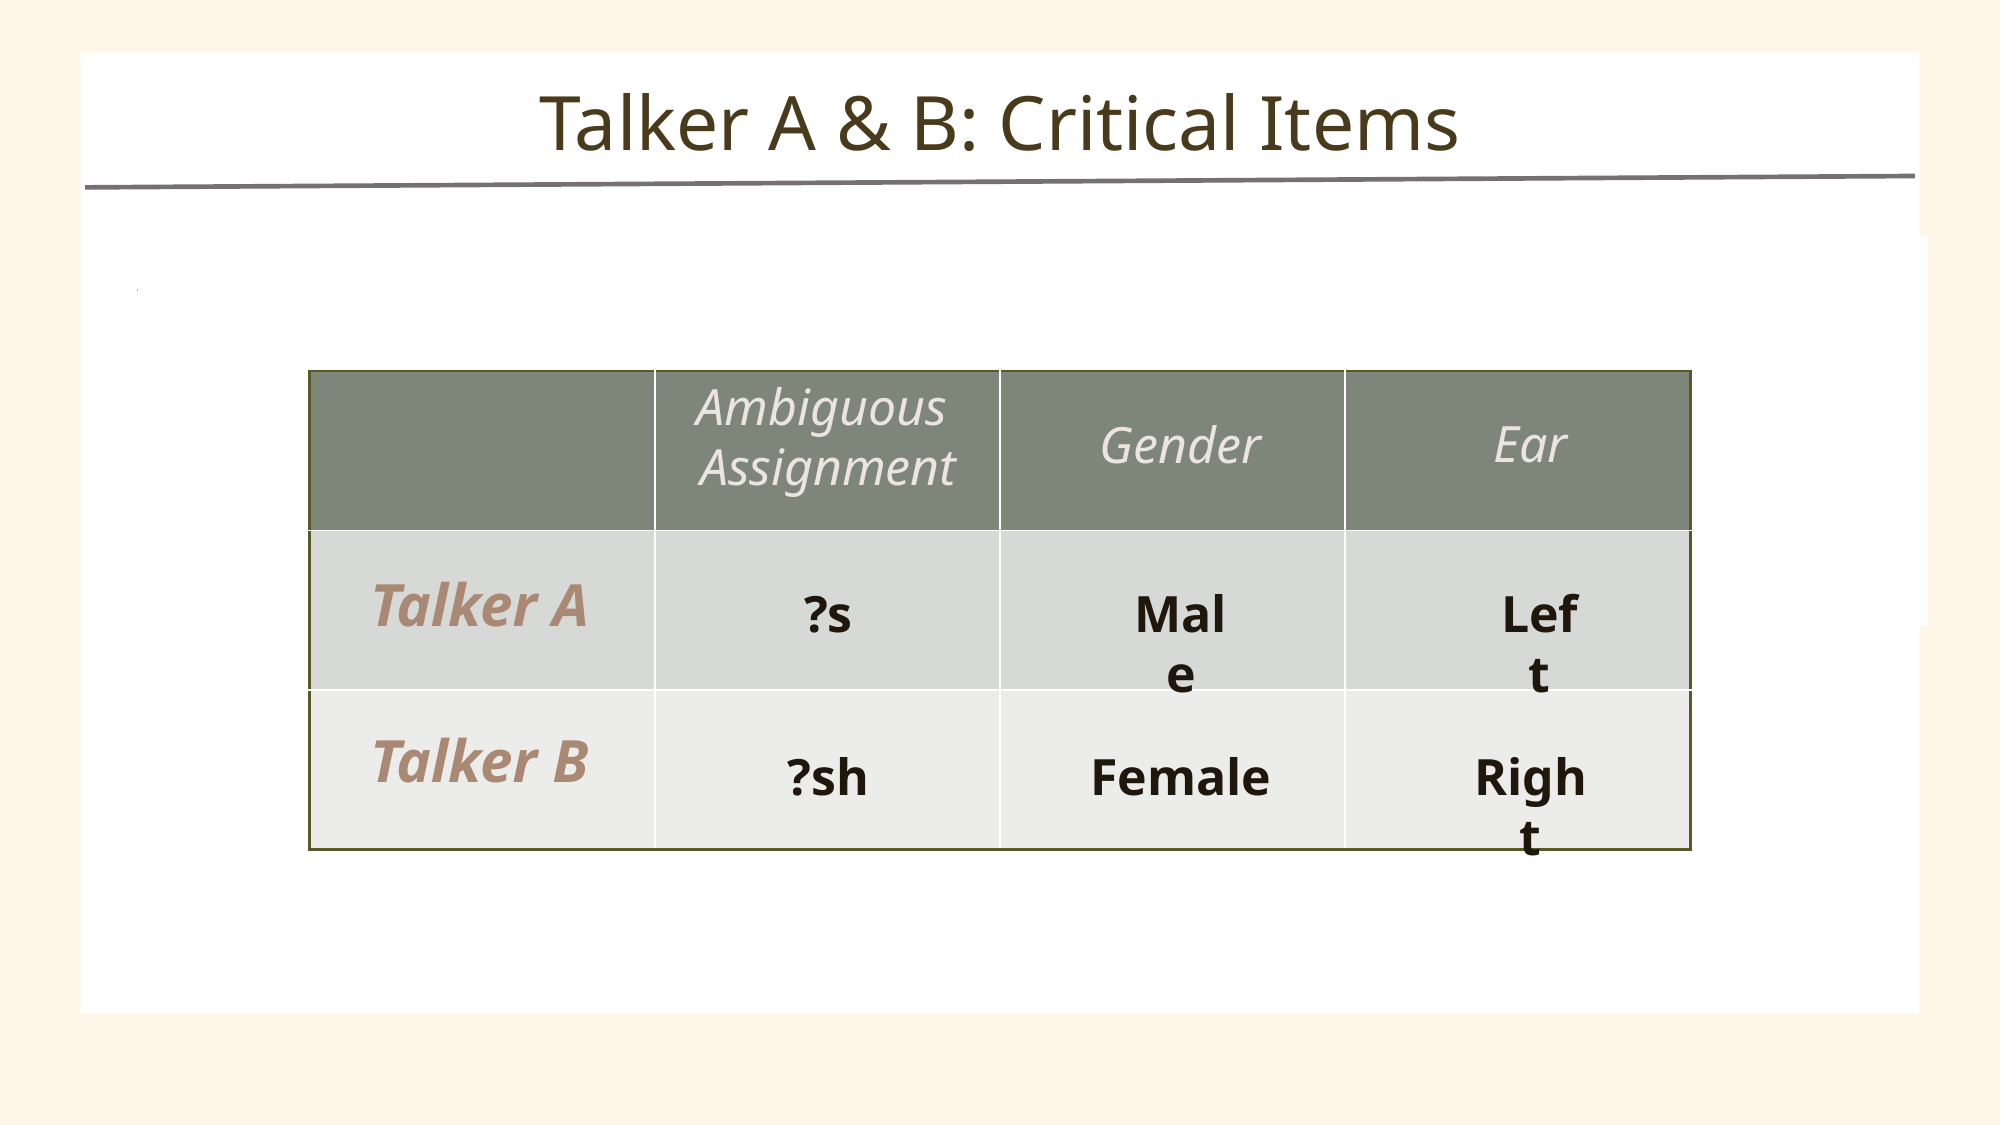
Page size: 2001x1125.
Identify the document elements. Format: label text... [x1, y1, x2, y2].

table_cell [1346, 691, 1689, 848]
text_box ?sh [767, 737, 890, 813]
text_box Talker A [355, 560, 606, 646]
text_box Male [1106, 575, 1256, 710]
table_cell [1001, 531, 1344, 689]
table_header [311, 372, 654, 530]
table_cell [311, 691, 654, 848]
table_header [656, 503, 999, 530]
table_cell [656, 531, 999, 689]
table_cell [1346, 531, 1689, 689]
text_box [85, 176, 1915, 188]
text_box Right [1459, 737, 1603, 873]
text_box Talker B [355, 717, 606, 802]
title Talker A & B: Critical Items [137, 59, 1863, 176]
table_header [1346, 372, 1689, 530]
text_box ?s [767, 575, 890, 650]
text_box [137, 236, 1929, 627]
text_box Left [1478, 575, 1601, 710]
text_box Female [1072, 737, 1289, 813]
text_box Gender [1072, 406, 1289, 482]
text_box Ear [1469, 405, 1592, 481]
table_cell [311, 531, 654, 689]
table_cell [656, 691, 999, 848]
table_header [1001, 372, 1344, 530]
text_box Ambiguous Assignment [656, 367, 1000, 503]
table_cell [1001, 691, 1344, 848]
